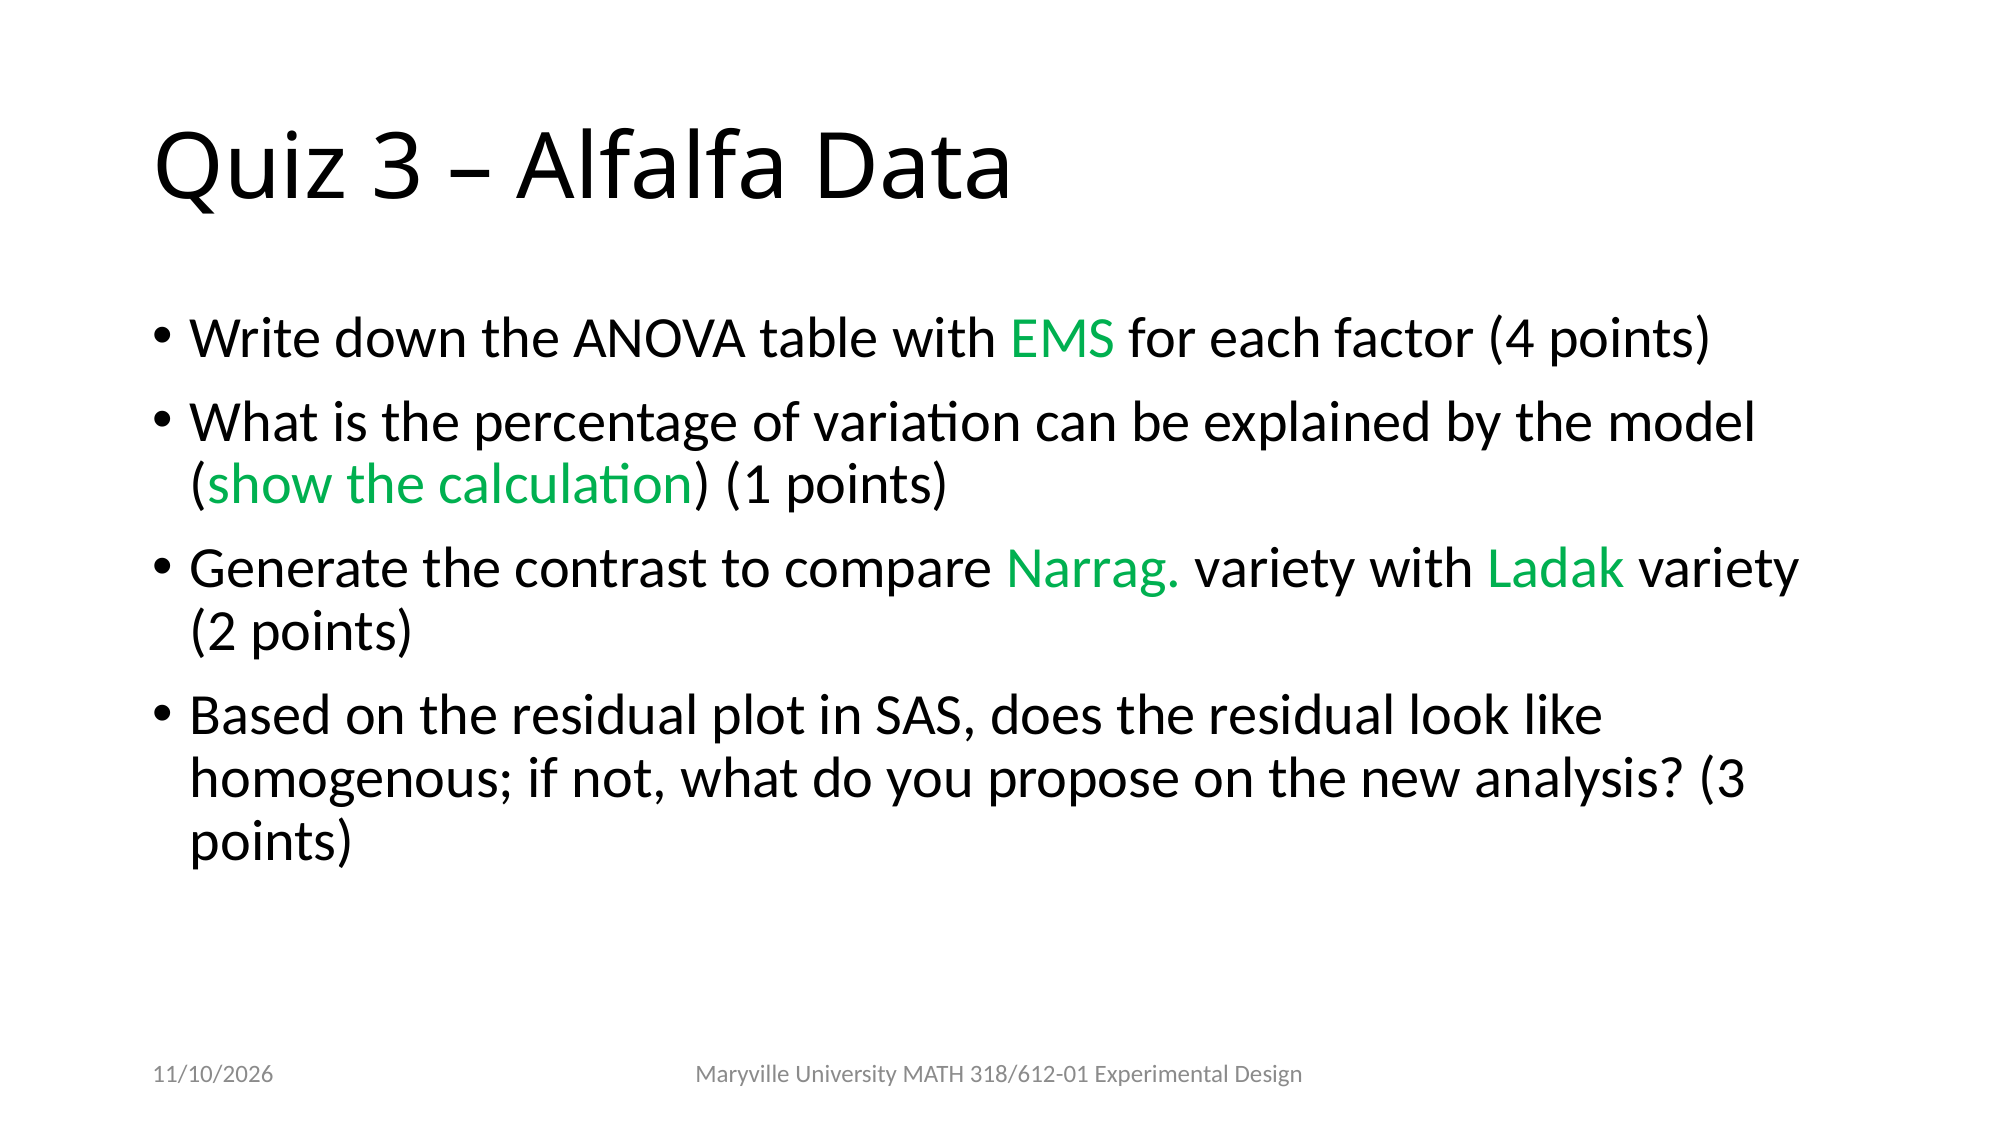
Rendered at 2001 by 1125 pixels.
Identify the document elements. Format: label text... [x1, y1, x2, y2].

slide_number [137, 1042, 588, 1103]
title Quiz 3 – Alfalfa Data [137, 59, 1863, 278]
footer Maryville University MATH 318/612-01 Experimental Design [662, 1042, 1338, 1103]
list Write down the ANOVA table with EMS for each factor (4 points) What is the percentage of variation can be explained by the model (show the calculation) (1 points) Generate the contrast to compare Narrag. variety with Ladak variety (2 points) Based on the residual plot in SAS, does the residual look like homogenous; if not, what do you propose on the new analysis? (3 points) [137, 299, 1863, 1014]
